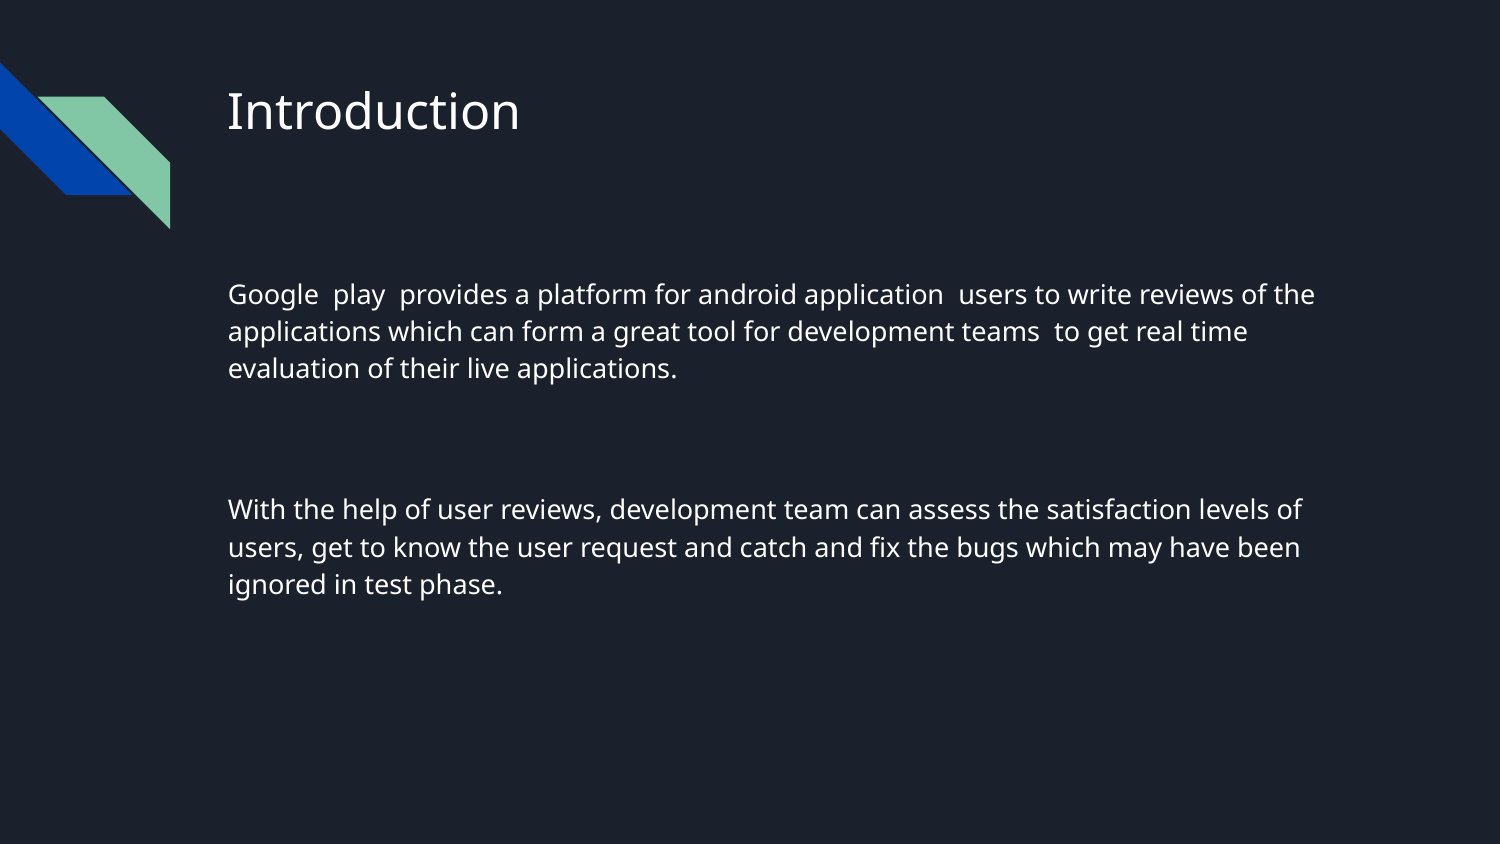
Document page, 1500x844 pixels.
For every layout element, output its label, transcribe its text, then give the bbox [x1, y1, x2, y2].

title Introduction [212, 64, 1368, 215]
list Google play provides a platform for android application users to write reviews of the applications which can form a great tool for development teams to get real time evaluation of their live applications. With the help of user reviews, development team can assess the satisfaction levels of users, get to know the user request and catch and fix the bugs which may have been ignored in test phase. [212, 257, 1368, 735]
